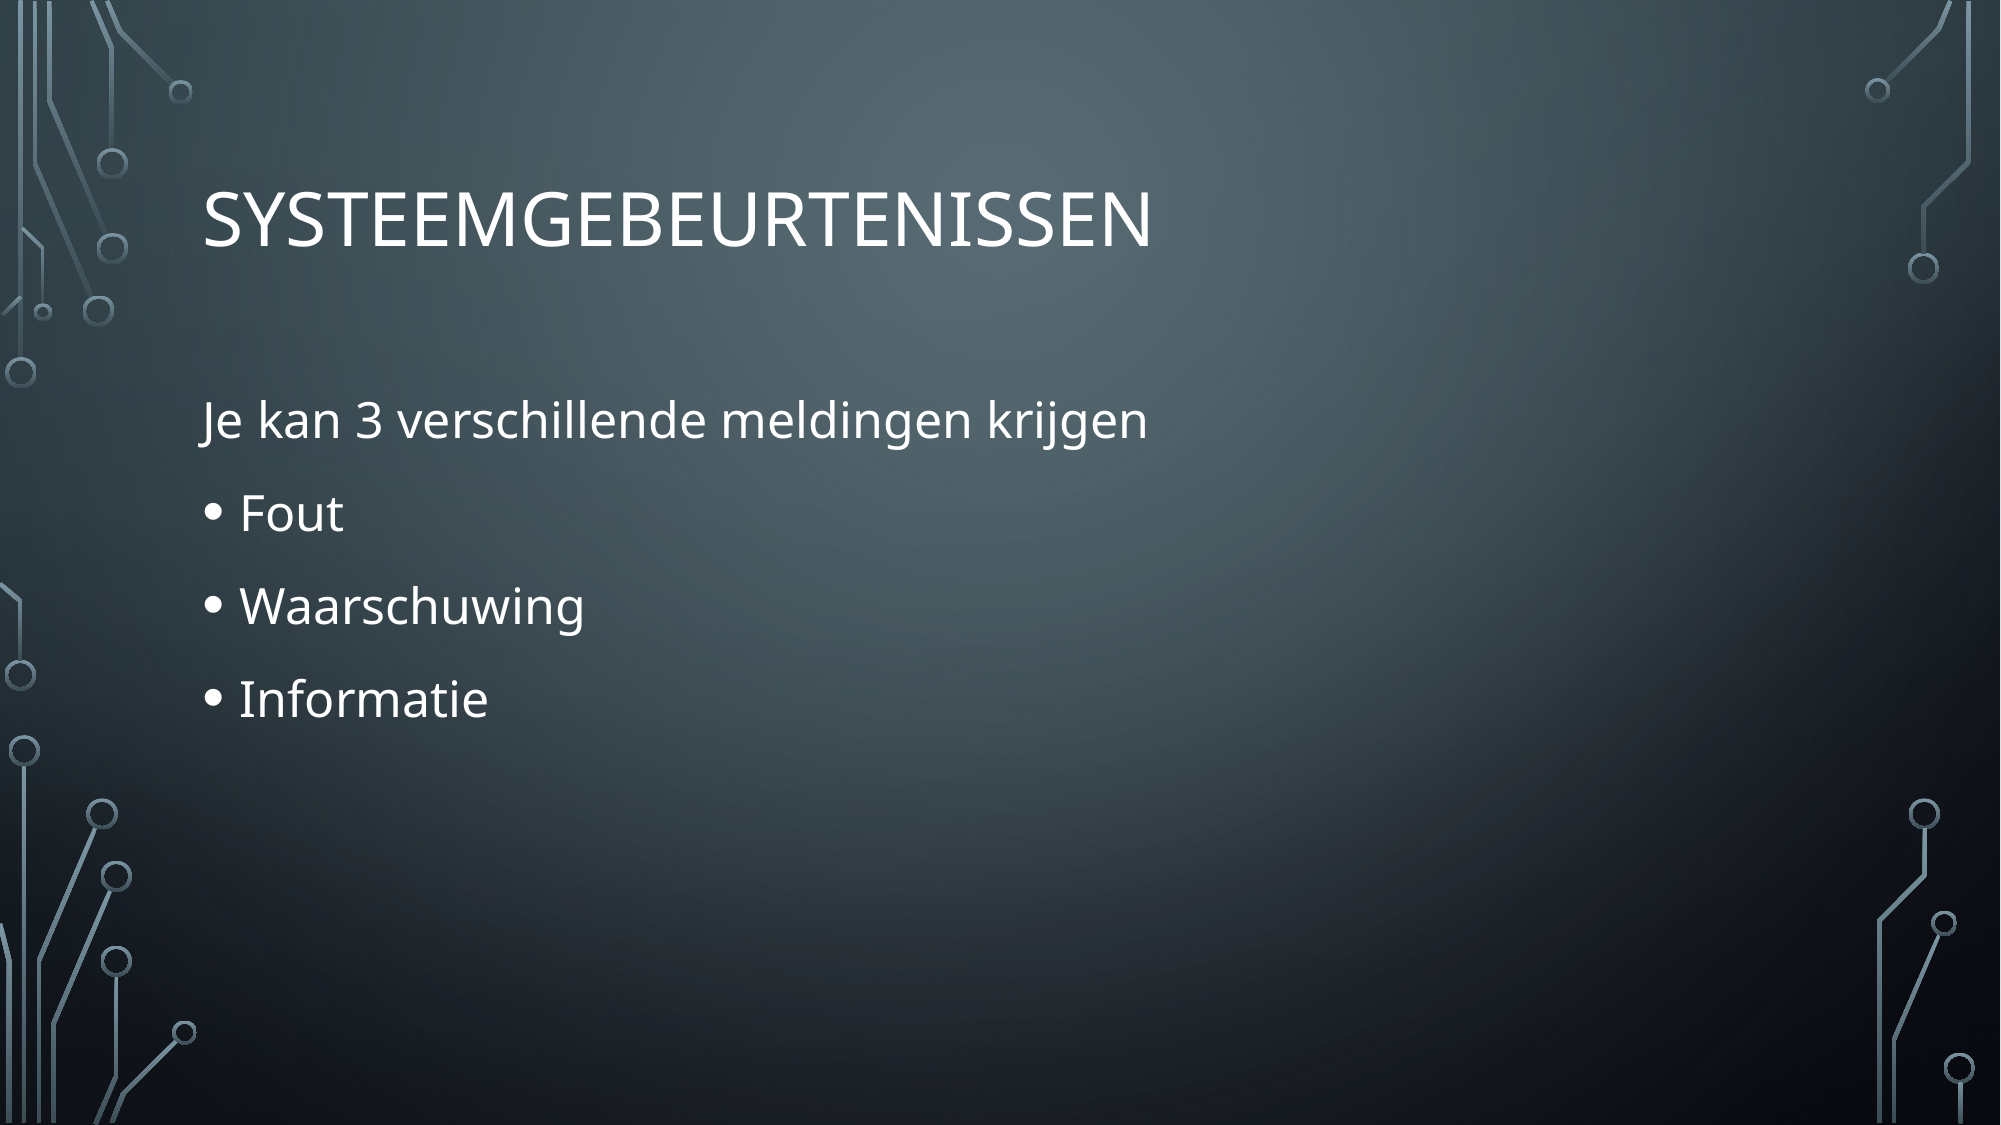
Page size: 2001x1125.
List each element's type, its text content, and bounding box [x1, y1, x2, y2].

list Je kan 3 verschillende meldingen krijgen Fout Waarschuwing Informatie [187, 369, 1813, 950]
title Systeemgebeurtenissen [187, 101, 1813, 344]
